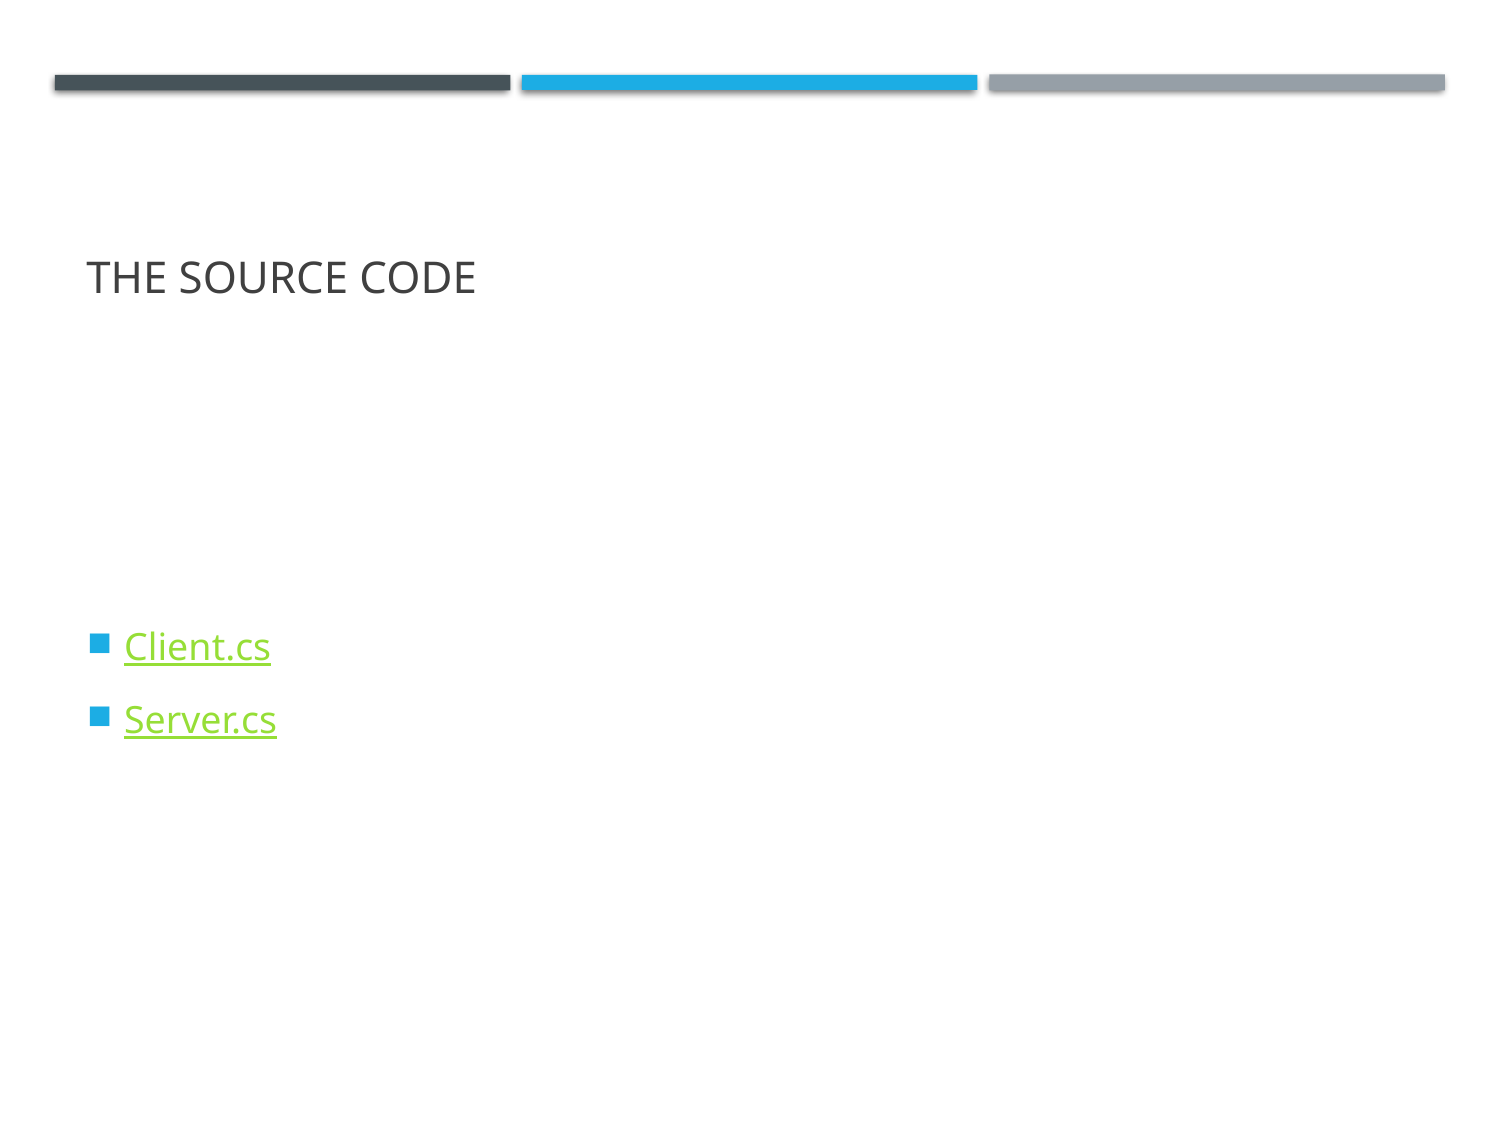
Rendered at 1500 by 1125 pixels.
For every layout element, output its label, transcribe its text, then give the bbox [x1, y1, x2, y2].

list Client.cs Server.cs [71, 383, 1429, 981]
title The source code [71, 115, 1429, 311]
